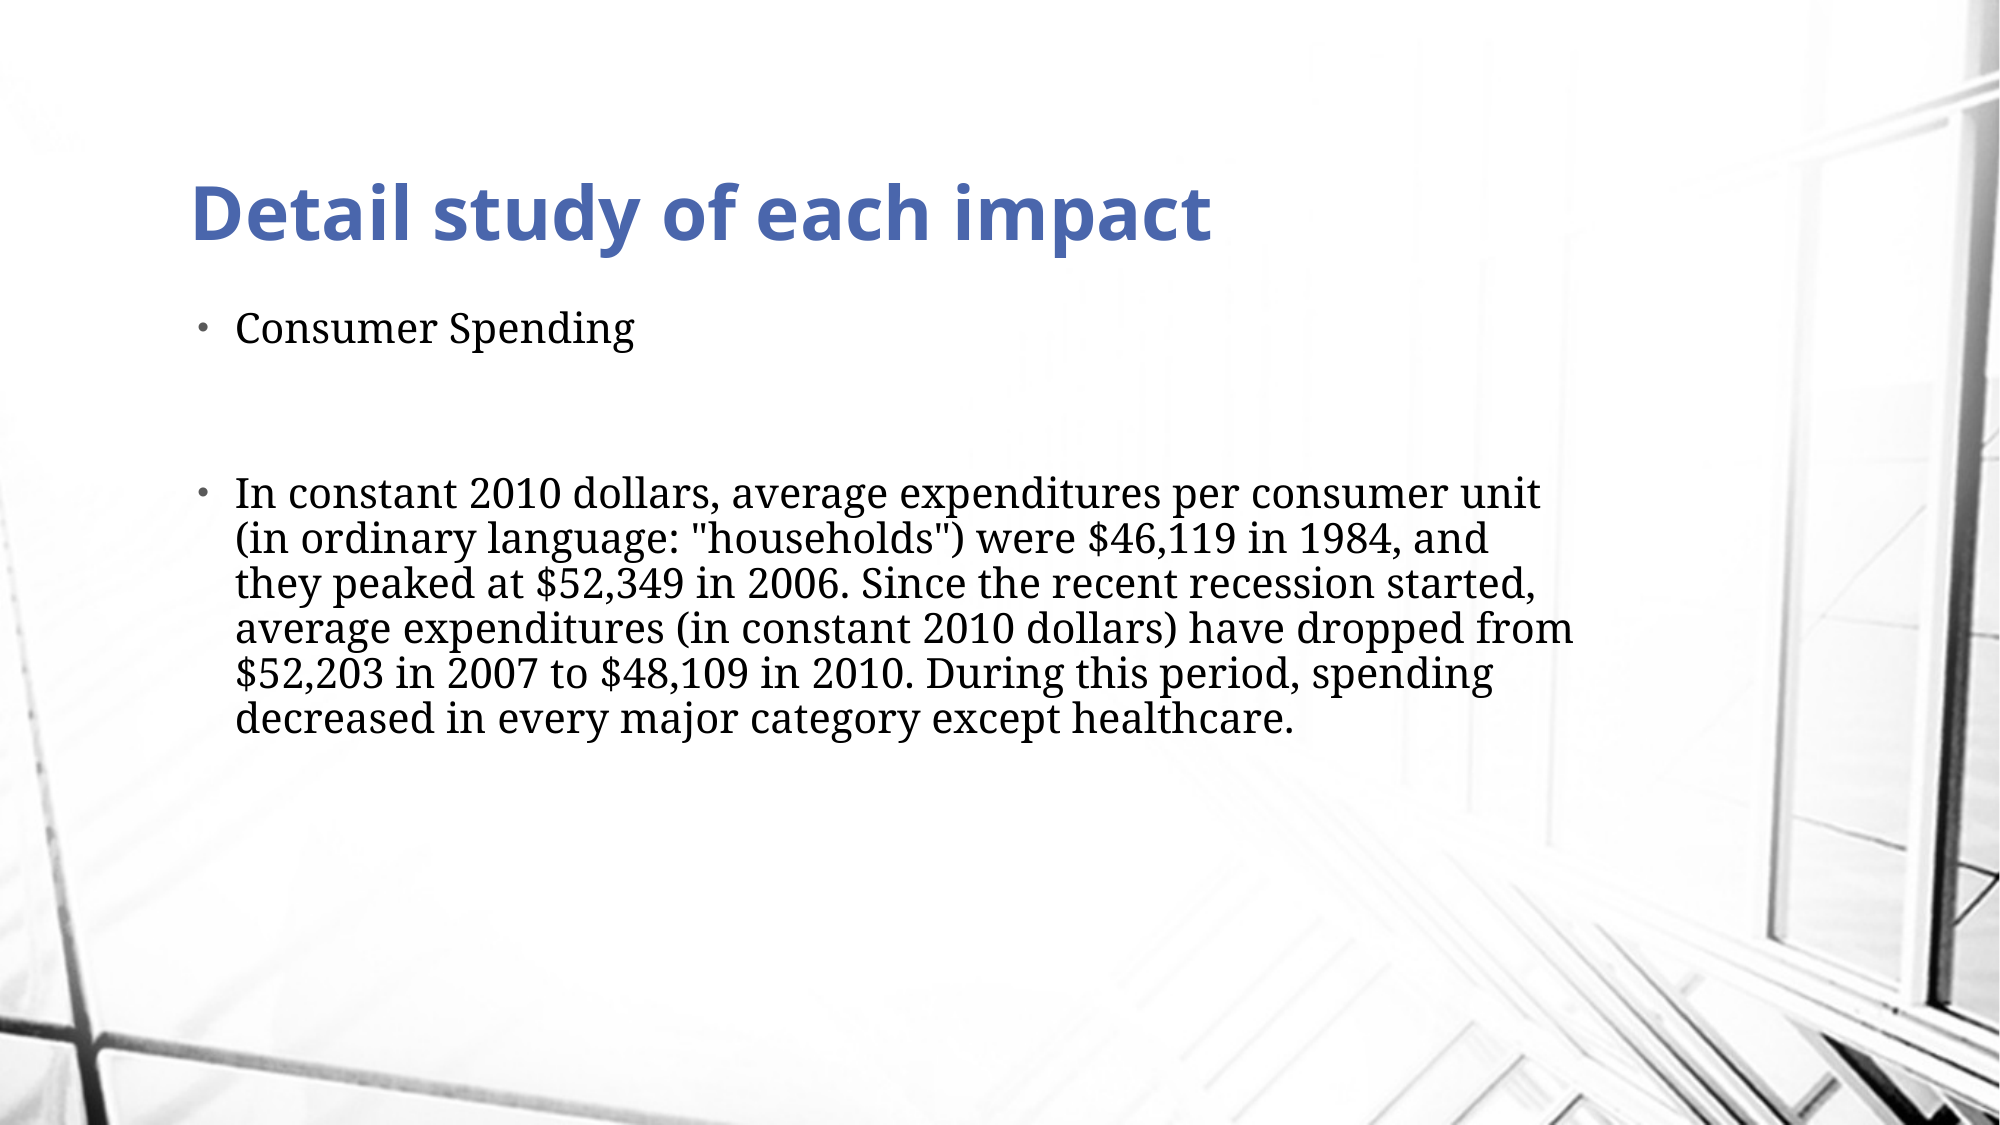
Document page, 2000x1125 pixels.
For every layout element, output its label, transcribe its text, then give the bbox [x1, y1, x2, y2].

picture [0, 0, 2000, 1125]
title Detail study of each impact [174, 87, 1600, 263]
list Consumer Spending In constant 2010 dollars, average expenditures per consumer unit (in ordinary language: "households") were $46,119 in 1984, and they peaked at $52,349 in 2006. Since the recent recession started, average expenditures (in constant 2010 dollars) have dropped from $52,203 in 2007 to $48,109 in 2010. During this period, spending decreased in every major category except healthcare. [174, 299, 1600, 988]
